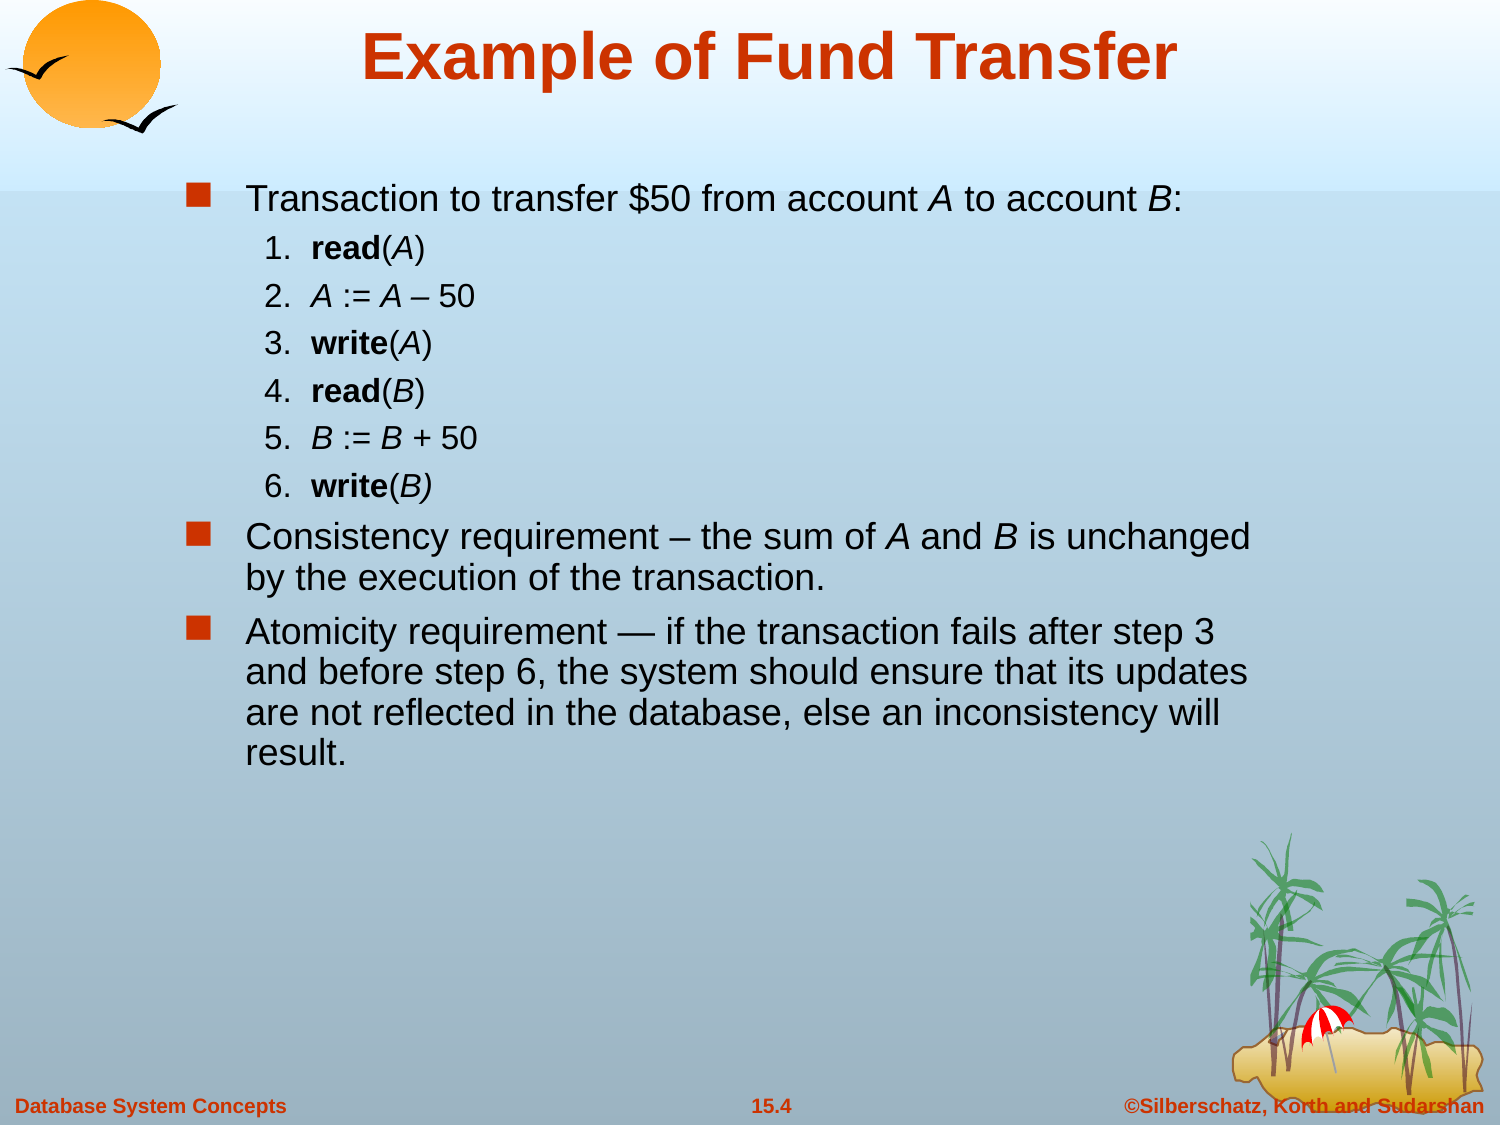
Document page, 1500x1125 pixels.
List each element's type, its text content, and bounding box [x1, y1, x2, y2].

title Example of Fund Transfer [107, 0, 1434, 101]
list Transaction to transfer $50 from account A to account B: 1. read(A) 2. A := A – 50 3. write(A) 4. read(B) 5. B := B + 50 6. write(B) Consistency requirement – the sum of A and B is unchanged by the execution of the transaction. Atomicity requirement — if the transaction fails after step 3 and before step 6, the system should ensure that its updates are not reflected in the database, else an inconsistency will result. [173, 170, 1304, 847]
